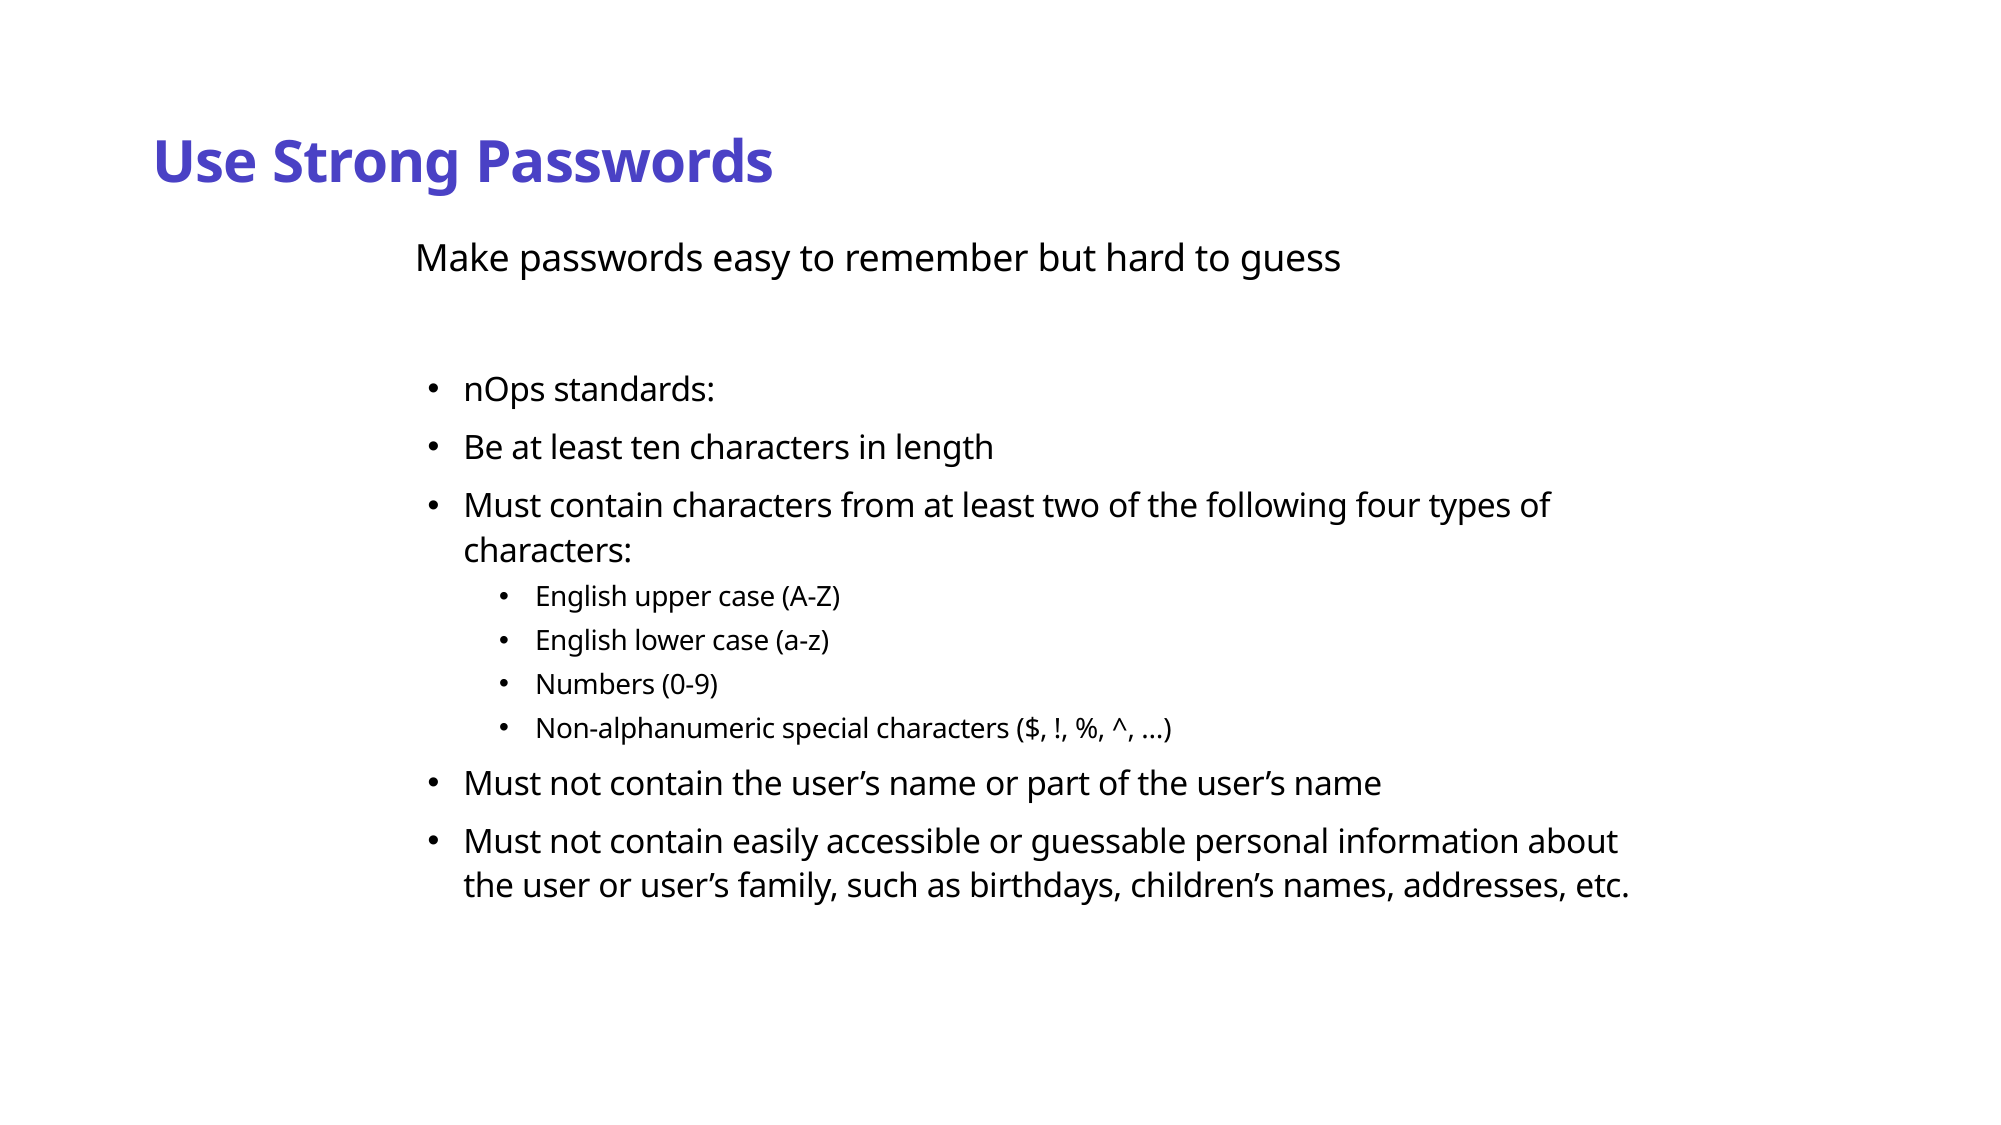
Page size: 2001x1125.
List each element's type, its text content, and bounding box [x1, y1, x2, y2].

list Make passwords easy to remember but hard to guess [399, 251, 1663, 357]
list nOps standards: Be at least ten characters in length Must contain characters from at least two of the following four types of characters: English upper case (A-Z) English lower case (a-z) Numbers (0-9) Non-alphanumeric special characters ($, !, %, ^, …) Must not contain the user’s name or part of the user’s name Must not contain easily accessible or guessable personal information about the user or user’s family, such as birthdays, children’s names, addresses, etc. [412, 356, 1650, 963]
title Use Strong Passwords [137, 59, 1863, 203]
